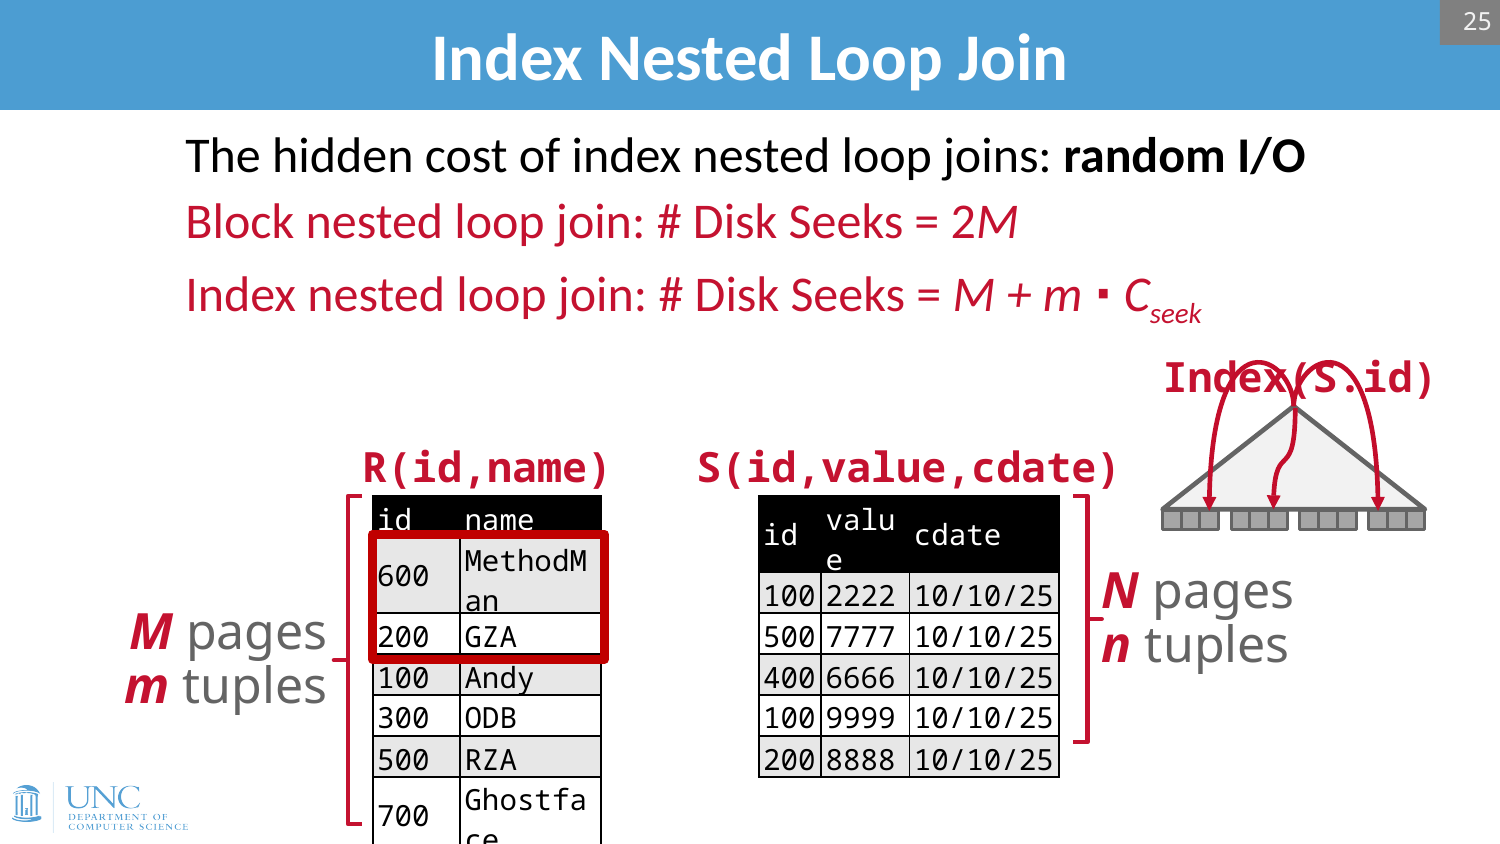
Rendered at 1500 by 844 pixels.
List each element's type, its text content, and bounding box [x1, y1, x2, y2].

table_cell 7777 [822, 614, 909, 653]
table_header name [461, 497, 600, 532]
table_header id [374, 497, 459, 532]
text_box [1073, 496, 1101, 743]
text_box [371, 532, 606, 661]
table_cell 10/10/25 [910, 696, 1058, 735]
table_cell 500 [374, 737, 459, 776]
table_cell 100 [760, 573, 820, 612]
table_cell 300 [374, 696, 459, 735]
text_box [1283, 416, 1389, 501]
picture [12, 782, 188, 833]
table_cell 8888 [822, 737, 909, 776]
list The hidden cost of index nested loop joins: random I/O Block nested loop join: # Disk Seeks = 2M Index nested loop join: # Disk Seeks = M + m ∙ Cseek [170, 121, 1338, 722]
text_box Index(S.id) [1162, 351, 1438, 402]
text_box S(id,value,cdate) [696, 440, 1122, 491]
table_header cdate [910, 497, 1058, 571]
table_cell 100 [374, 661, 459, 694]
table_header value [822, 497, 909, 571]
table_cell Andy [461, 661, 600, 694]
text_box M pages m tuples [124, 606, 328, 715]
table_cell 100 [760, 696, 820, 735]
text_box R(id,name) [362, 440, 612, 491]
table_cell 9999 [822, 696, 909, 735]
table_cell 10/10/25 [910, 655, 1058, 694]
table_cell RZA [461, 737, 600, 776]
table_cell 10/10/25 [910, 737, 1058, 776]
table_cell Ghostface [461, 778, 600, 844]
table_cell 10/10/25 [910, 573, 1058, 612]
text_box [334, 496, 363, 825]
table_cell 2222 [822, 573, 909, 612]
table_cell 200 [760, 737, 820, 776]
text_box 25 [1439, 0, 1500, 45]
text_box N pages n tuples [1101, 565, 1295, 674]
table_cell ODB [461, 696, 600, 735]
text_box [1162, 405, 1426, 530]
table_header id [760, 497, 820, 571]
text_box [1233, 447, 1336, 470]
table_cell 700 [374, 778, 459, 844]
table_cell 10/10/25 [910, 614, 1058, 653]
table_cell 6666 [822, 655, 909, 694]
table_cell 500 [760, 614, 820, 653]
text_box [1198, 416, 1281, 501]
title Index Nested Loop Join [0, 0, 1500, 110]
table_cell 400 [760, 655, 820, 694]
